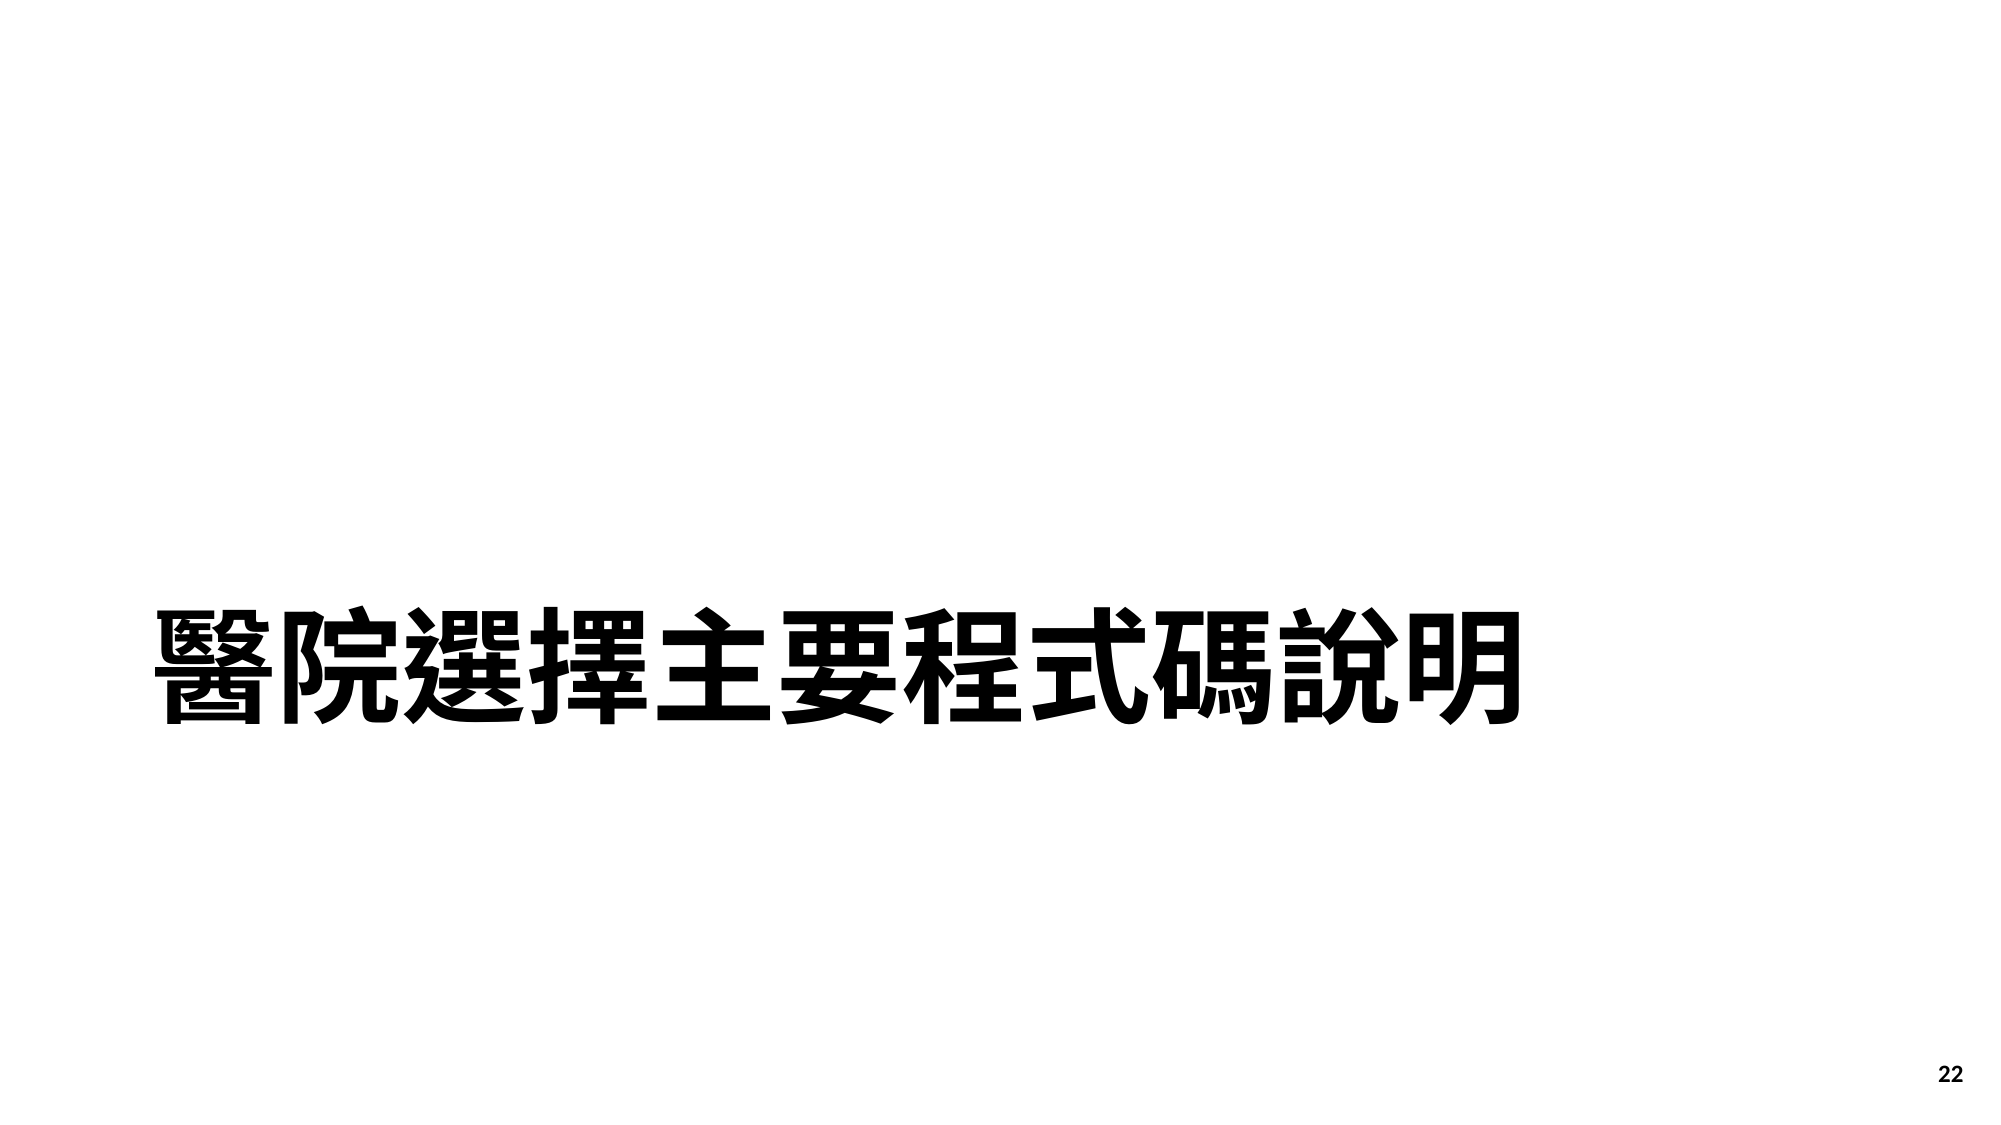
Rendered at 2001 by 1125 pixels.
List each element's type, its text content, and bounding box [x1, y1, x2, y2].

title 醫院選擇主要程式碼說明 [136, 280, 1862, 749]
slide_number 22 [1528, 1042, 1979, 1103]
